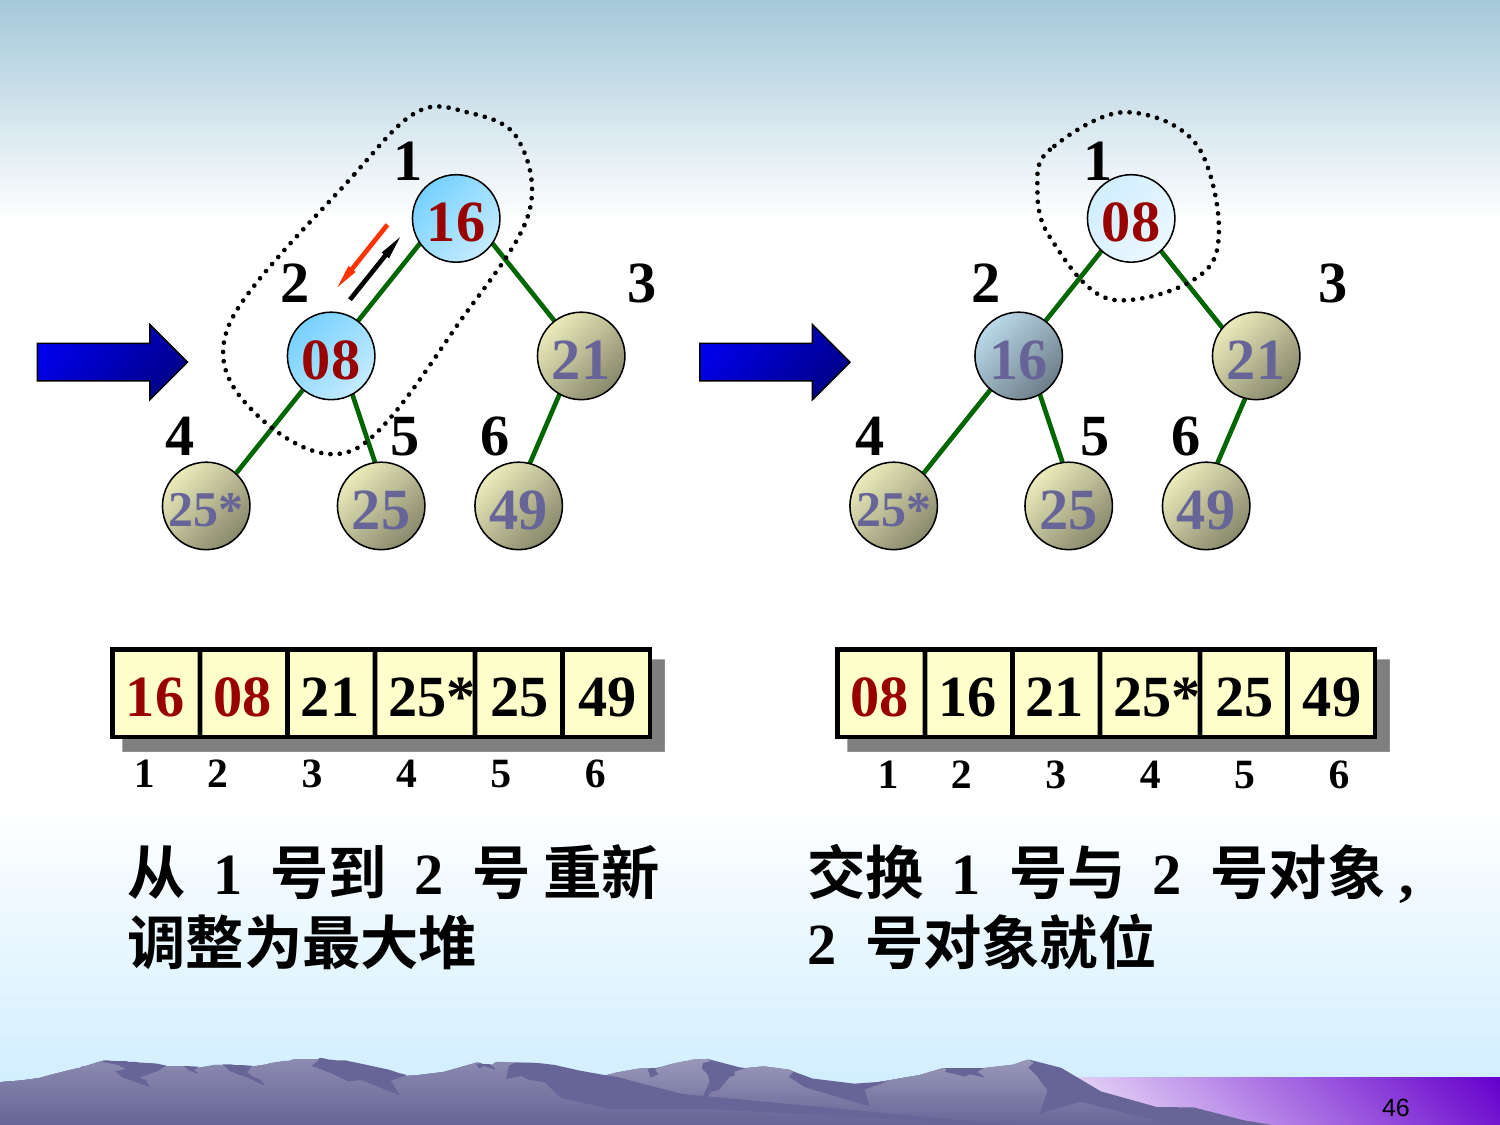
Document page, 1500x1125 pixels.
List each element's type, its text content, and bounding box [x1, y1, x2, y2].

slide_number 46 [1074, 1054, 1426, 1125]
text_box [699, 111, 1397, 985]
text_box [37, 101, 673, 985]
